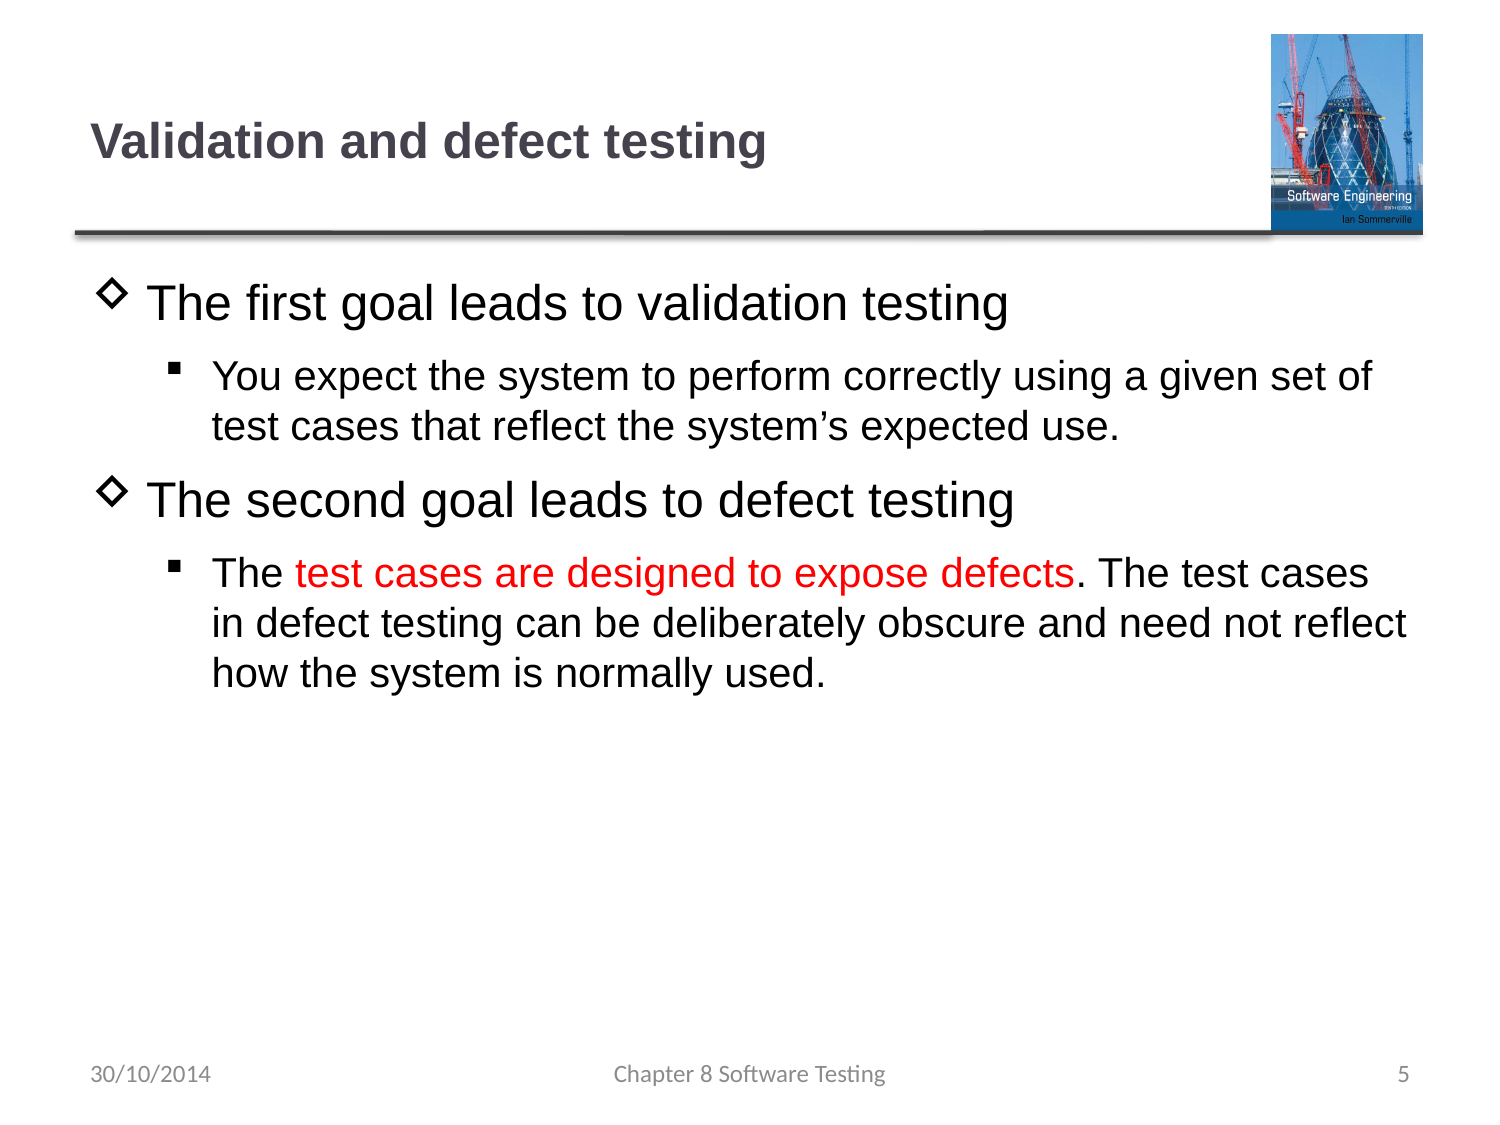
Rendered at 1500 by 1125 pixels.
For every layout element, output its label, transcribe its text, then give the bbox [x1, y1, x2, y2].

footer Chapter 8 Software Testing [512, 1042, 988, 1103]
picture [1271, 34, 1423, 230]
title Validation and defect testing [74, 44, 1272, 233]
slide_number 5 [1074, 1042, 1425, 1103]
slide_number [75, 1042, 425, 1103]
list The first goal leads to validation testing You expect the system to perform correctly using a given set of test cases that reflect the system’s expected use. The second goal leads to defect testing The test cases are designed to expose defects. The test cases in defect testing can be deliberately obscure and need not reflect how the system is normally used. [75, 262, 1425, 1005]
